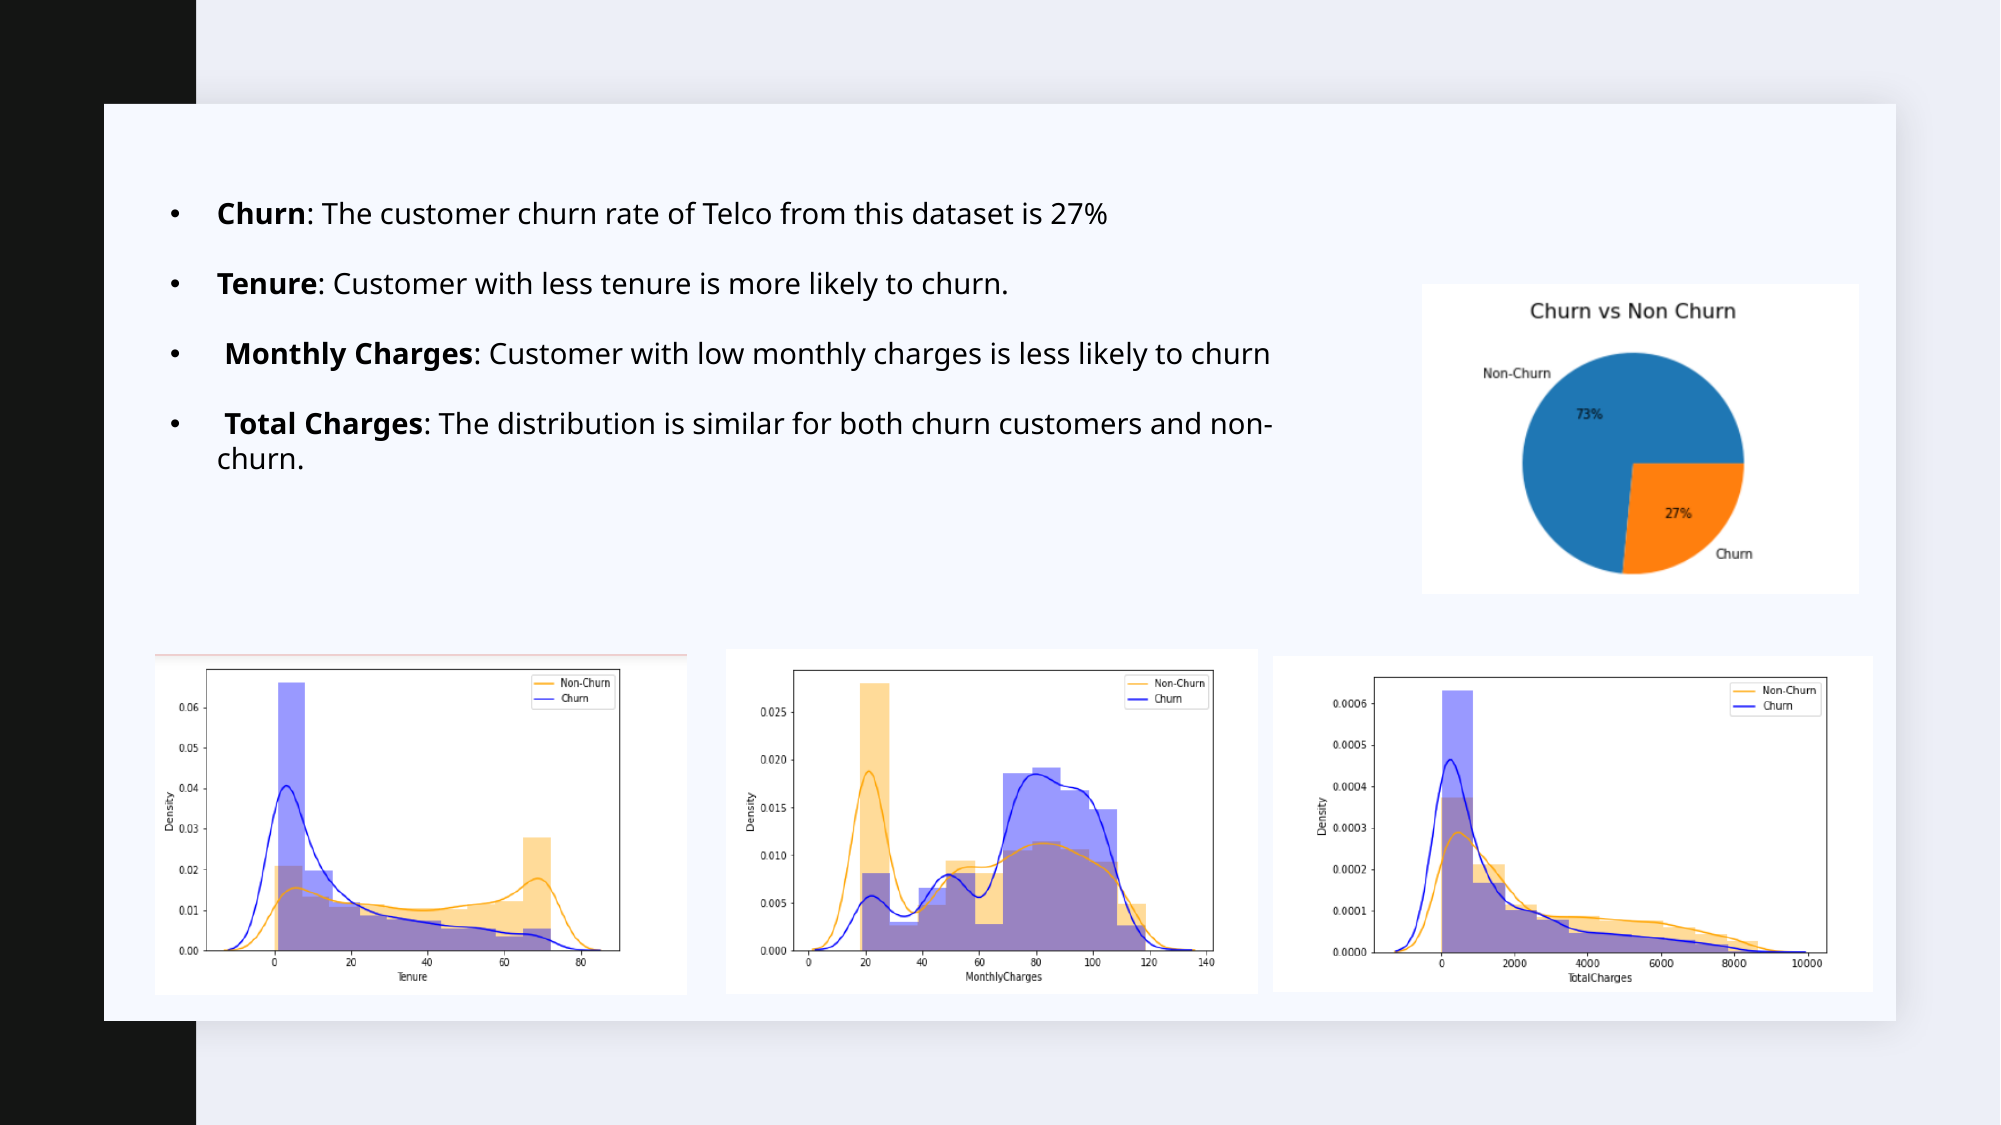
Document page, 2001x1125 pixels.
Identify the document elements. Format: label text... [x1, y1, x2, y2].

picture [154, 653, 688, 996]
picture [725, 649, 1258, 995]
picture [1273, 656, 1873, 993]
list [1422, 283, 1859, 594]
text_box Churn: The customer churn rate of Telco from this dataset is 27% Tenure: Customer with less tenure is more likely to churn. Monthly Charges: Customer with low monthly charges is less likely to churn Total Charges: The distribution is similar for both churn customers and non-churn. [155, 188, 1362, 528]
